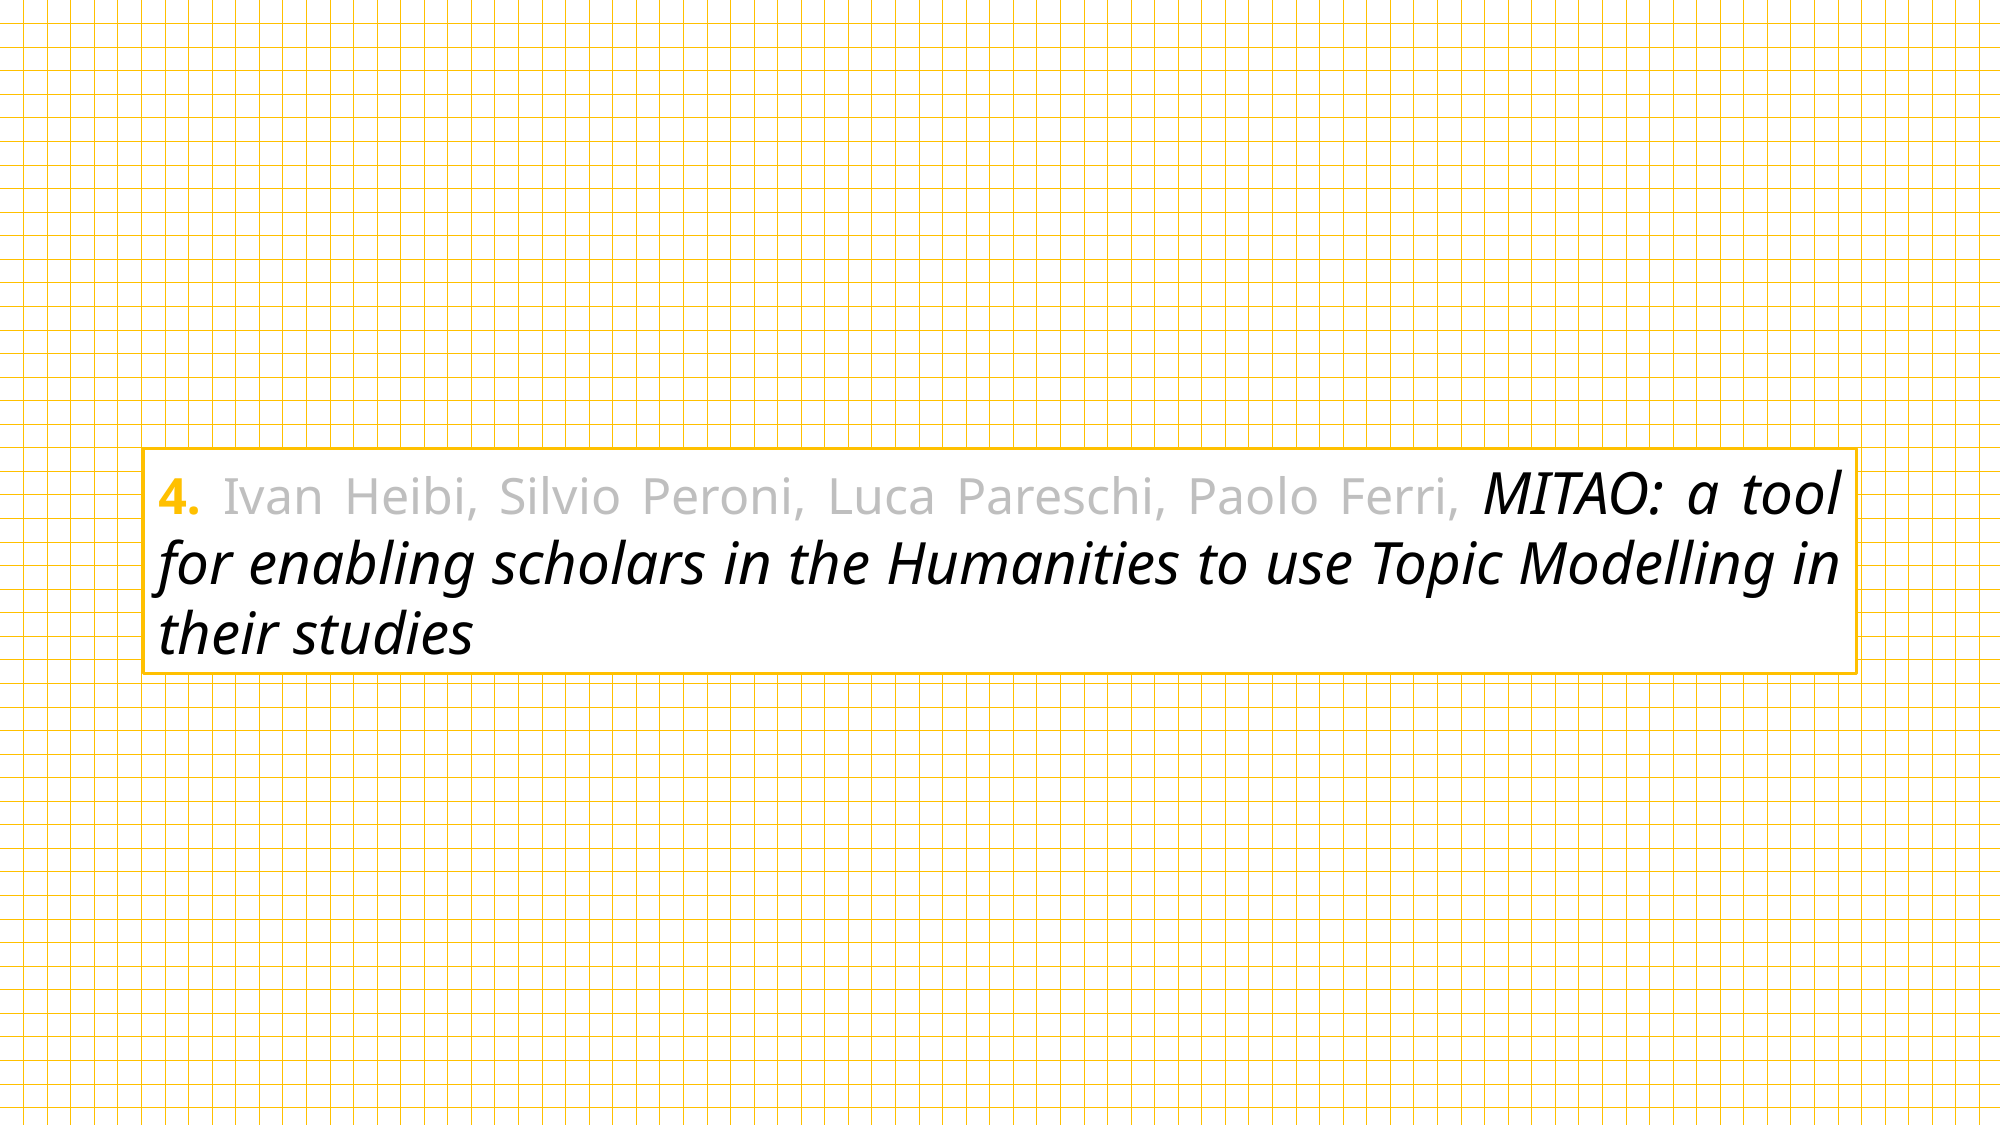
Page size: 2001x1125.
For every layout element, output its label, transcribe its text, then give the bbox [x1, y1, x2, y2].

text_box 4. Ivan Heibi, Silvio Peroni, Luca Pareschi, Paolo Ferri, MITAO: a tool for enabling scholars in the Humanities to use Topic Modelling in their studies [143, 448, 1857, 674]
